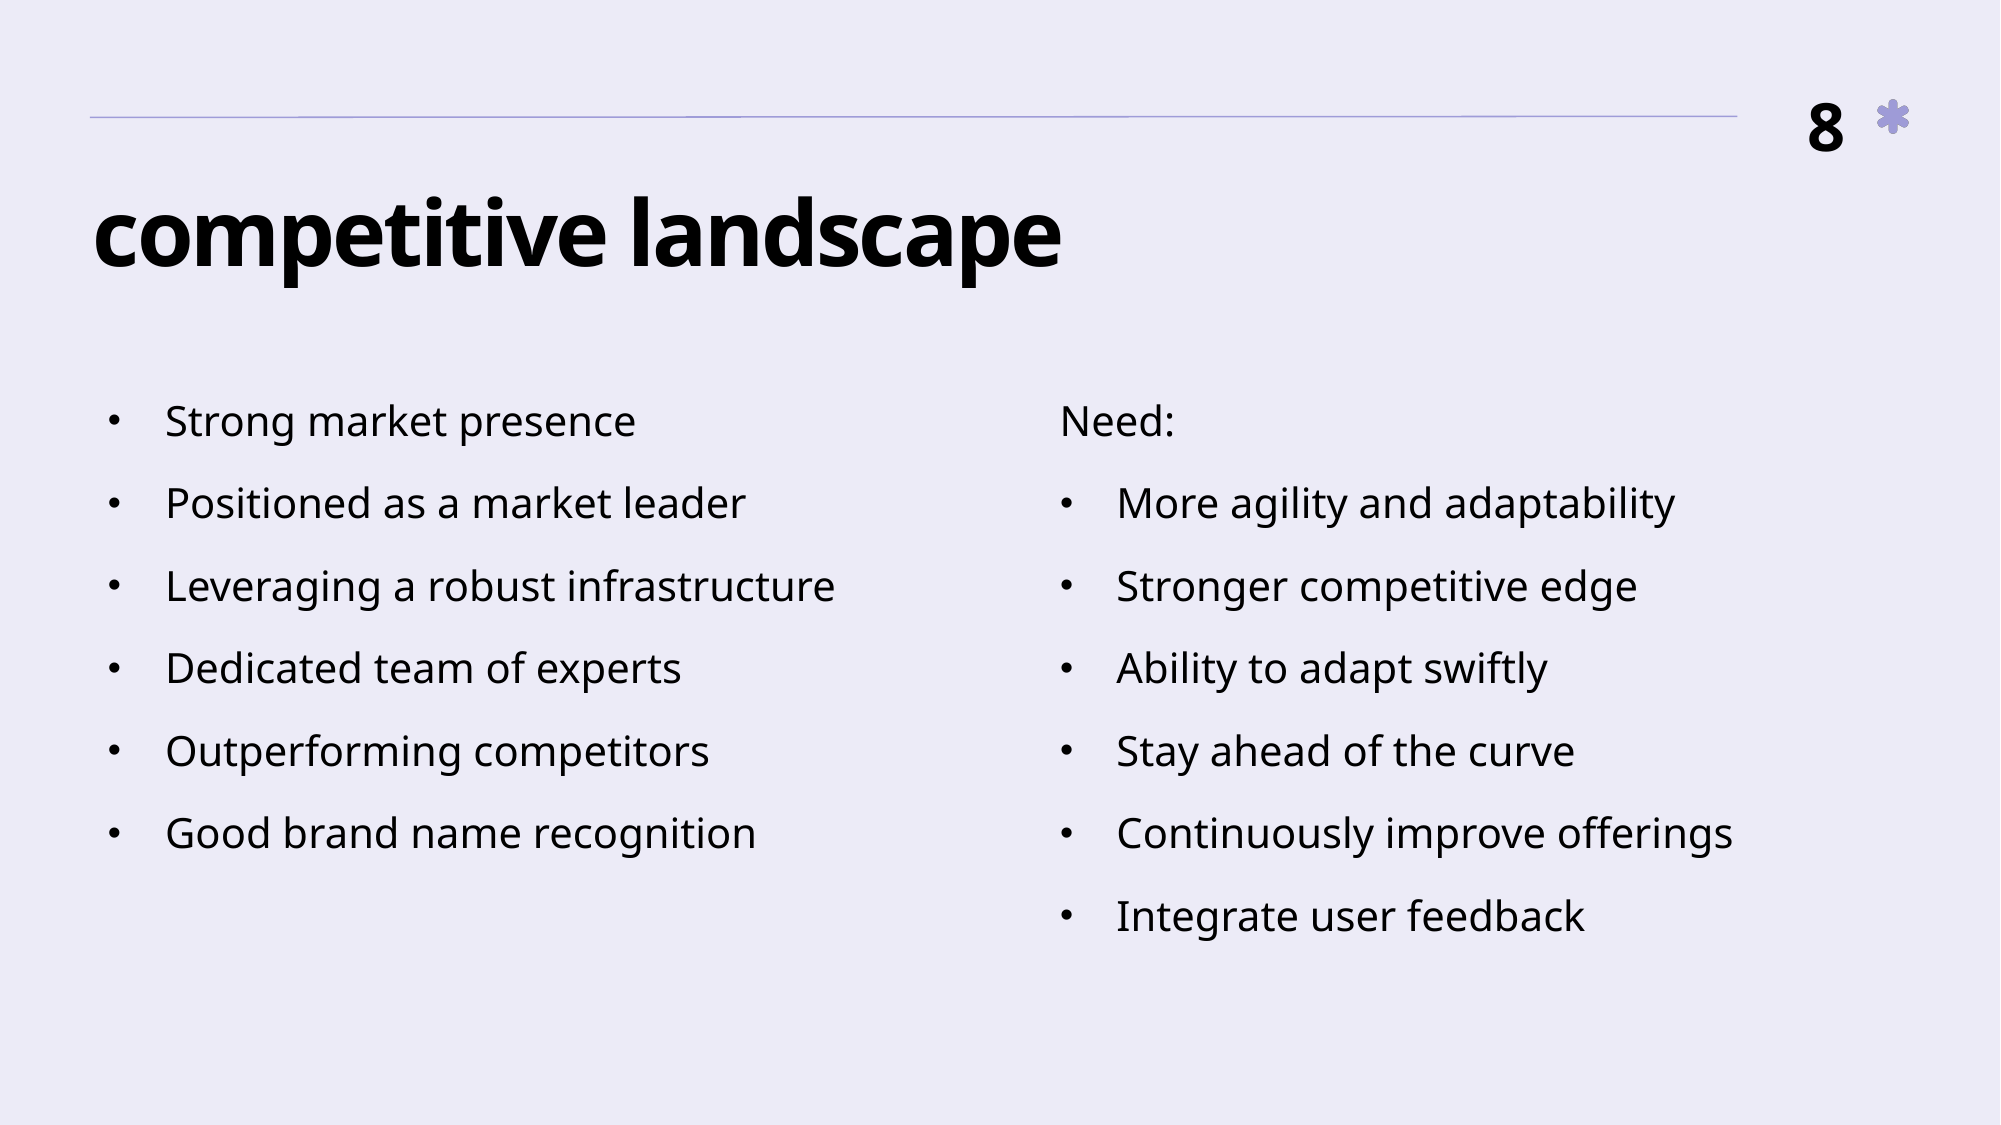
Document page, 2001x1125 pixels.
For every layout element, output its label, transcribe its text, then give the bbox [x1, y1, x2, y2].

picture [1876, 98, 1910, 135]
slide_number 8 [1696, 84, 1847, 164]
list Need: More agility and adaptability Stronger competitive edge Ability to adapt swiftly Stay ahead of the curve Continuously improve offerings Integrate user feedback [1044, 392, 1915, 1044]
list Strong market presence Positioned as a market leader Leveraging a robust infrastructure Dedicated team of experts Outperforming competitors Good brand name recognition [92, 392, 963, 1044]
title competitive landscape [92, 179, 1913, 379]
